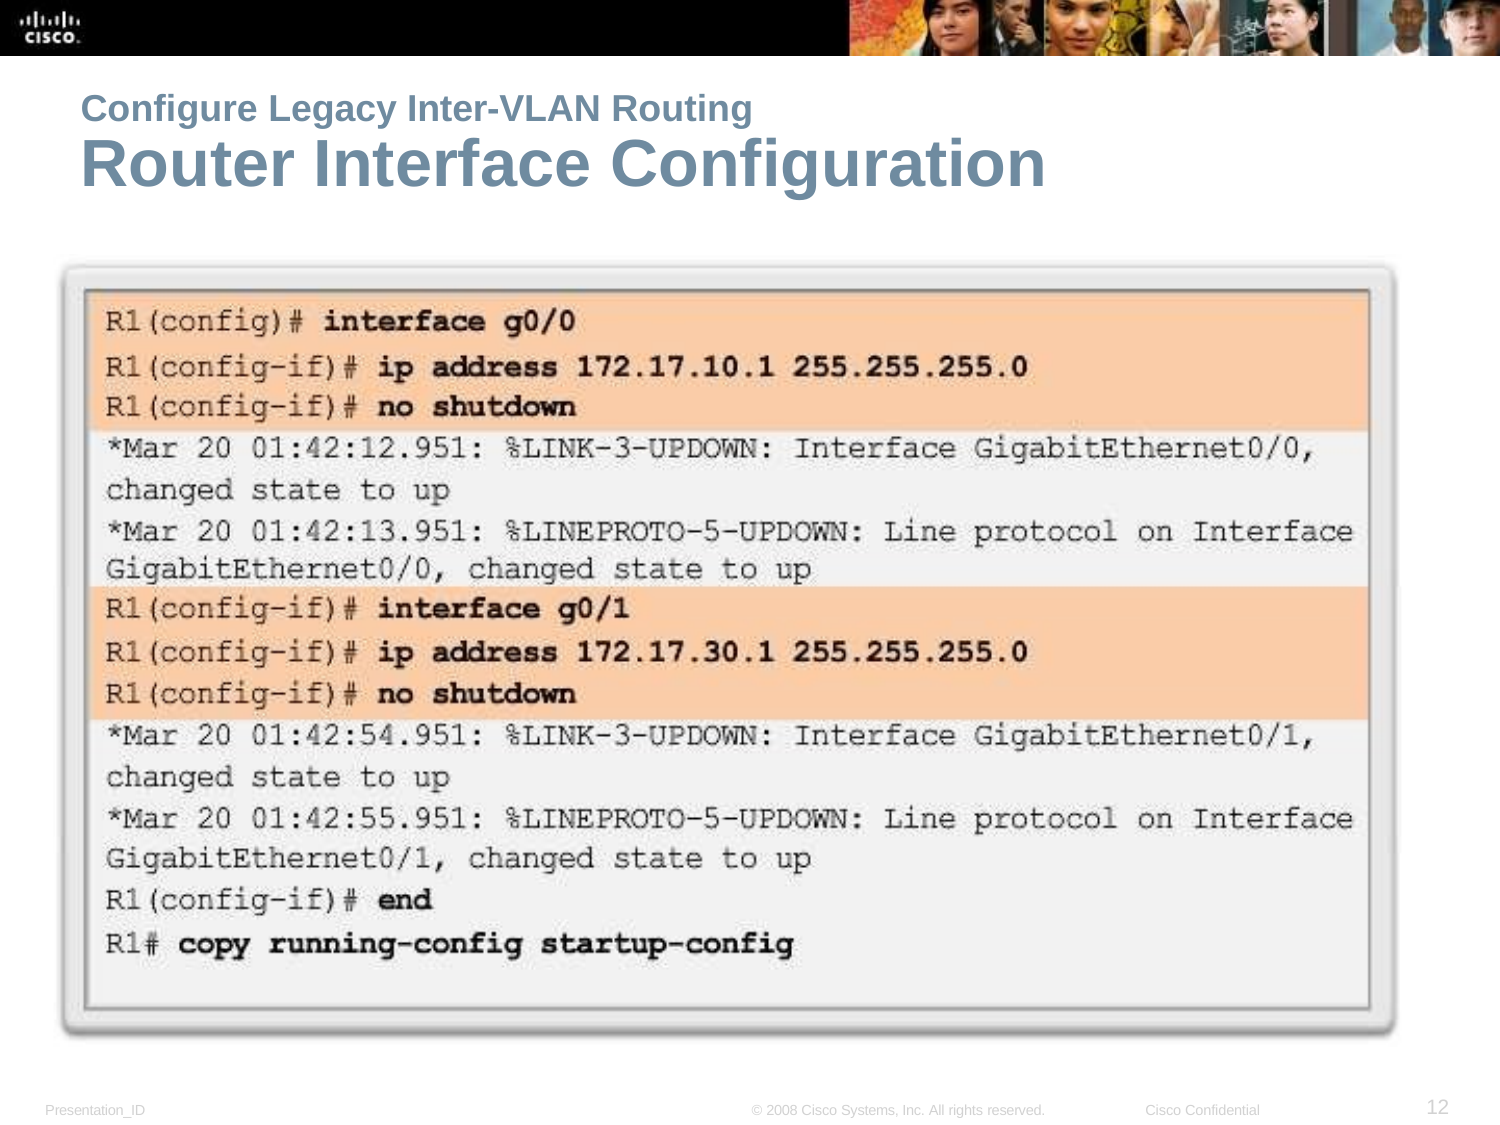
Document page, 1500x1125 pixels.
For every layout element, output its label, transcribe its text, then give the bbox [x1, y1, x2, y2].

text_box Configure Legacy Inter-VLAN Routing [78, 82, 758, 118]
picture [0, 0, 1500, 56]
title Router Interface Configuration [78, 118, 1050, 254]
text_box [53, 254, 1402, 1047]
text_box Cisco Confidential [1143, 1100, 1264, 1119]
slide_number © 2008 Cisco Systems, Inc. All rights reserved. [749, 1100, 1058, 1125]
text_box 12 [1422, 1093, 1454, 1119]
footer Presentation_ID [43, 1100, 151, 1125]
